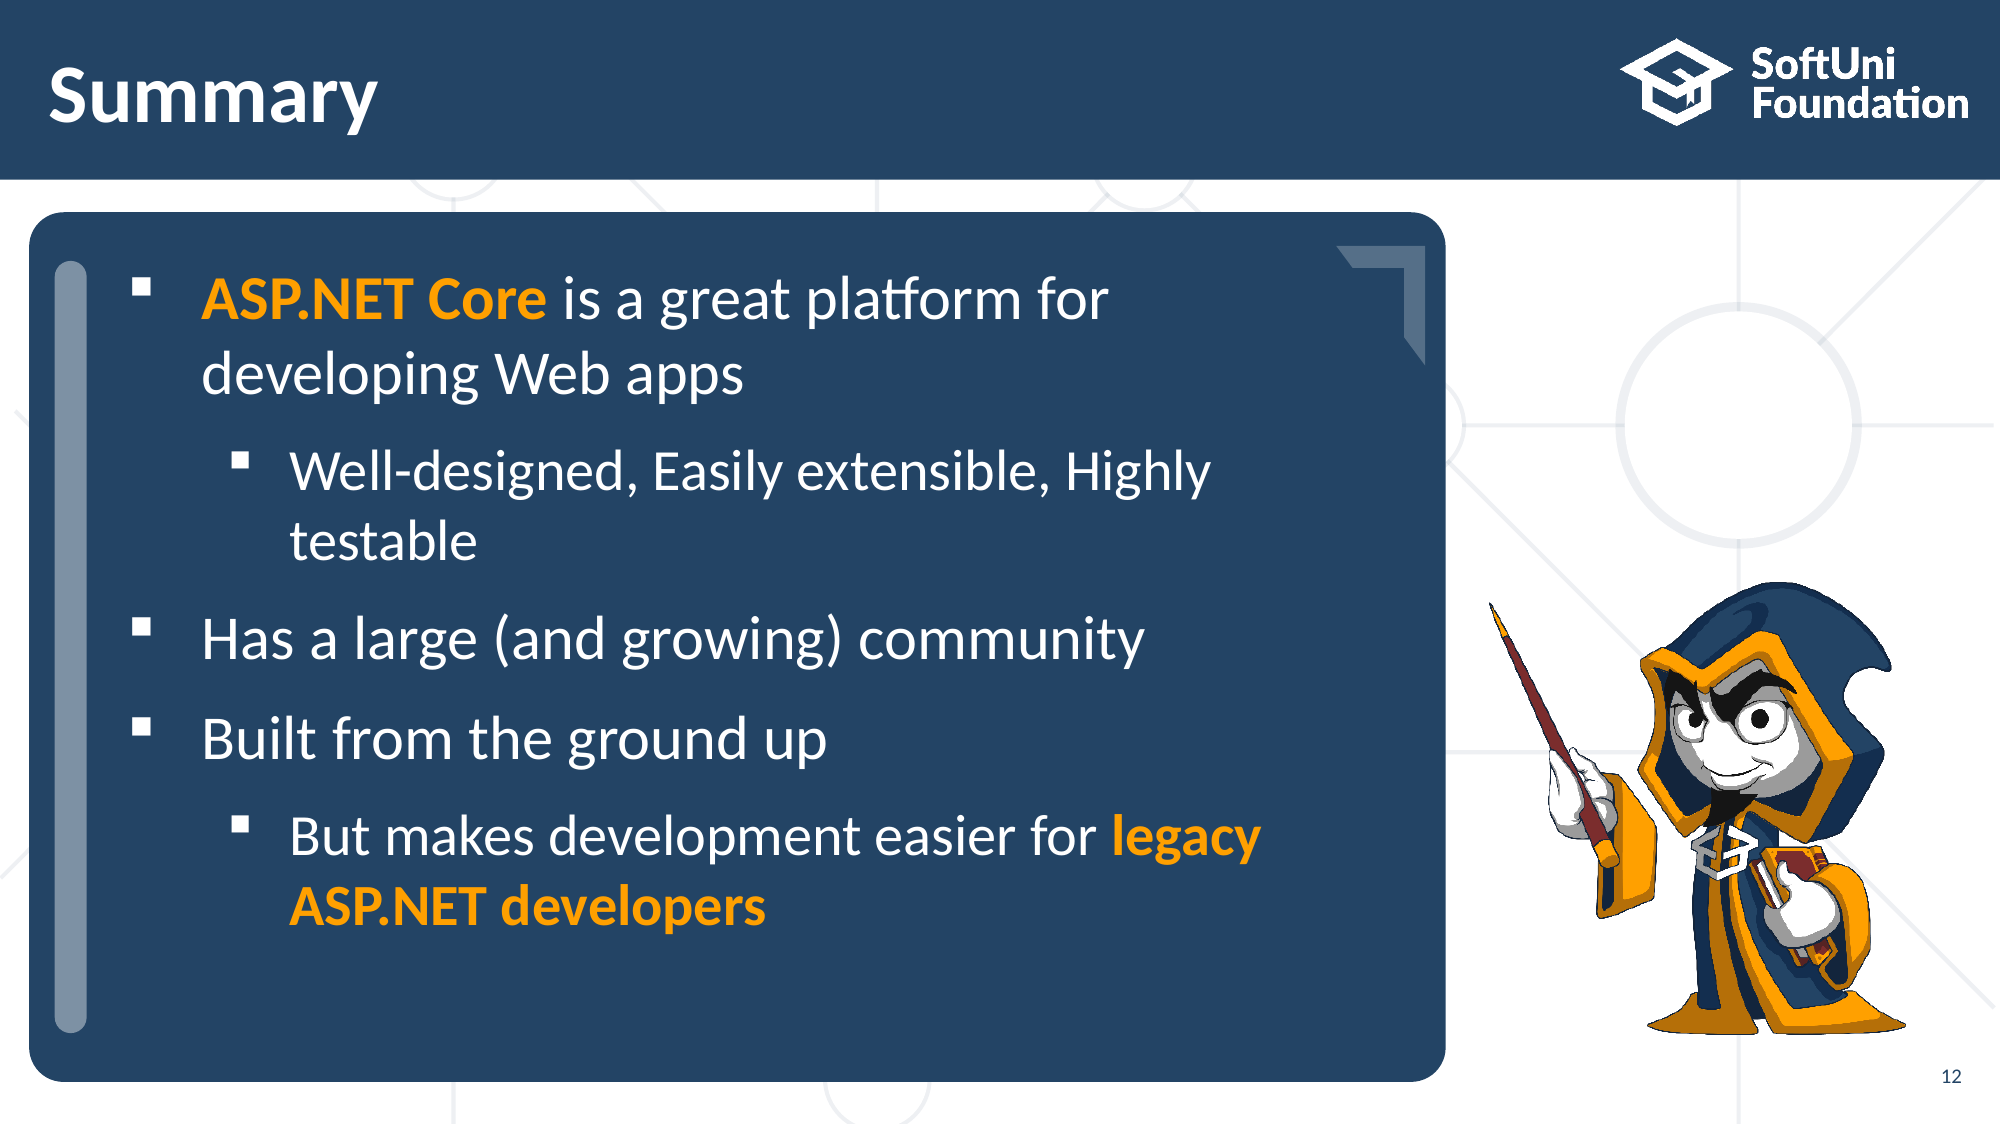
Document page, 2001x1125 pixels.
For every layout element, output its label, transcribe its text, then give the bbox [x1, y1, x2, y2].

picture [1619, 38, 1968, 126]
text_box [28, 211, 1446, 1083]
slide_number 12 [1897, 1049, 1968, 1101]
picture [1473, 541, 1947, 1054]
title Summary [31, 16, 1591, 162]
